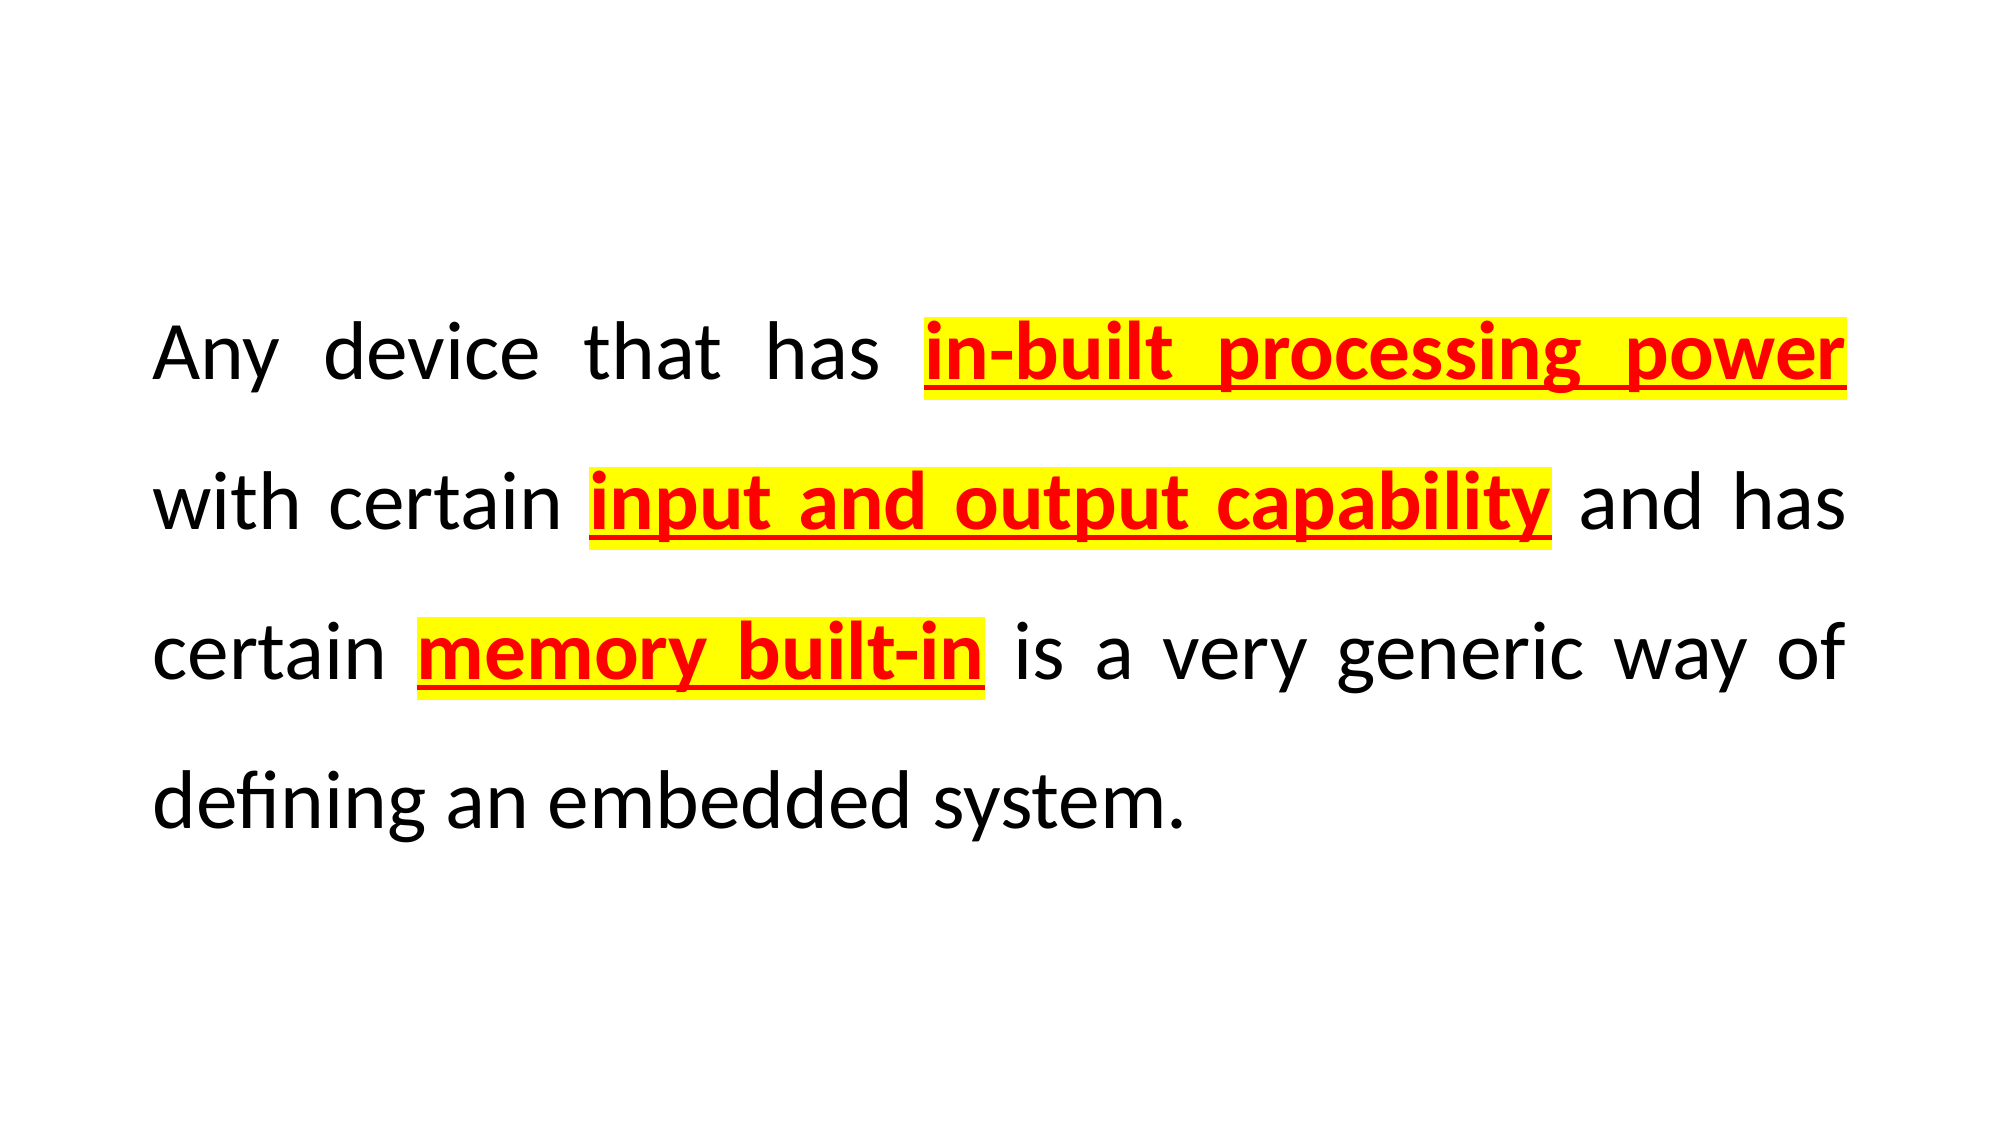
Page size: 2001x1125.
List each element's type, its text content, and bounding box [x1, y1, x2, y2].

list Any device that has in-built processing power with certain input and output capability and has certain memory built-in is a very generic way of defining an embedded system. [137, 238, 1863, 864]
